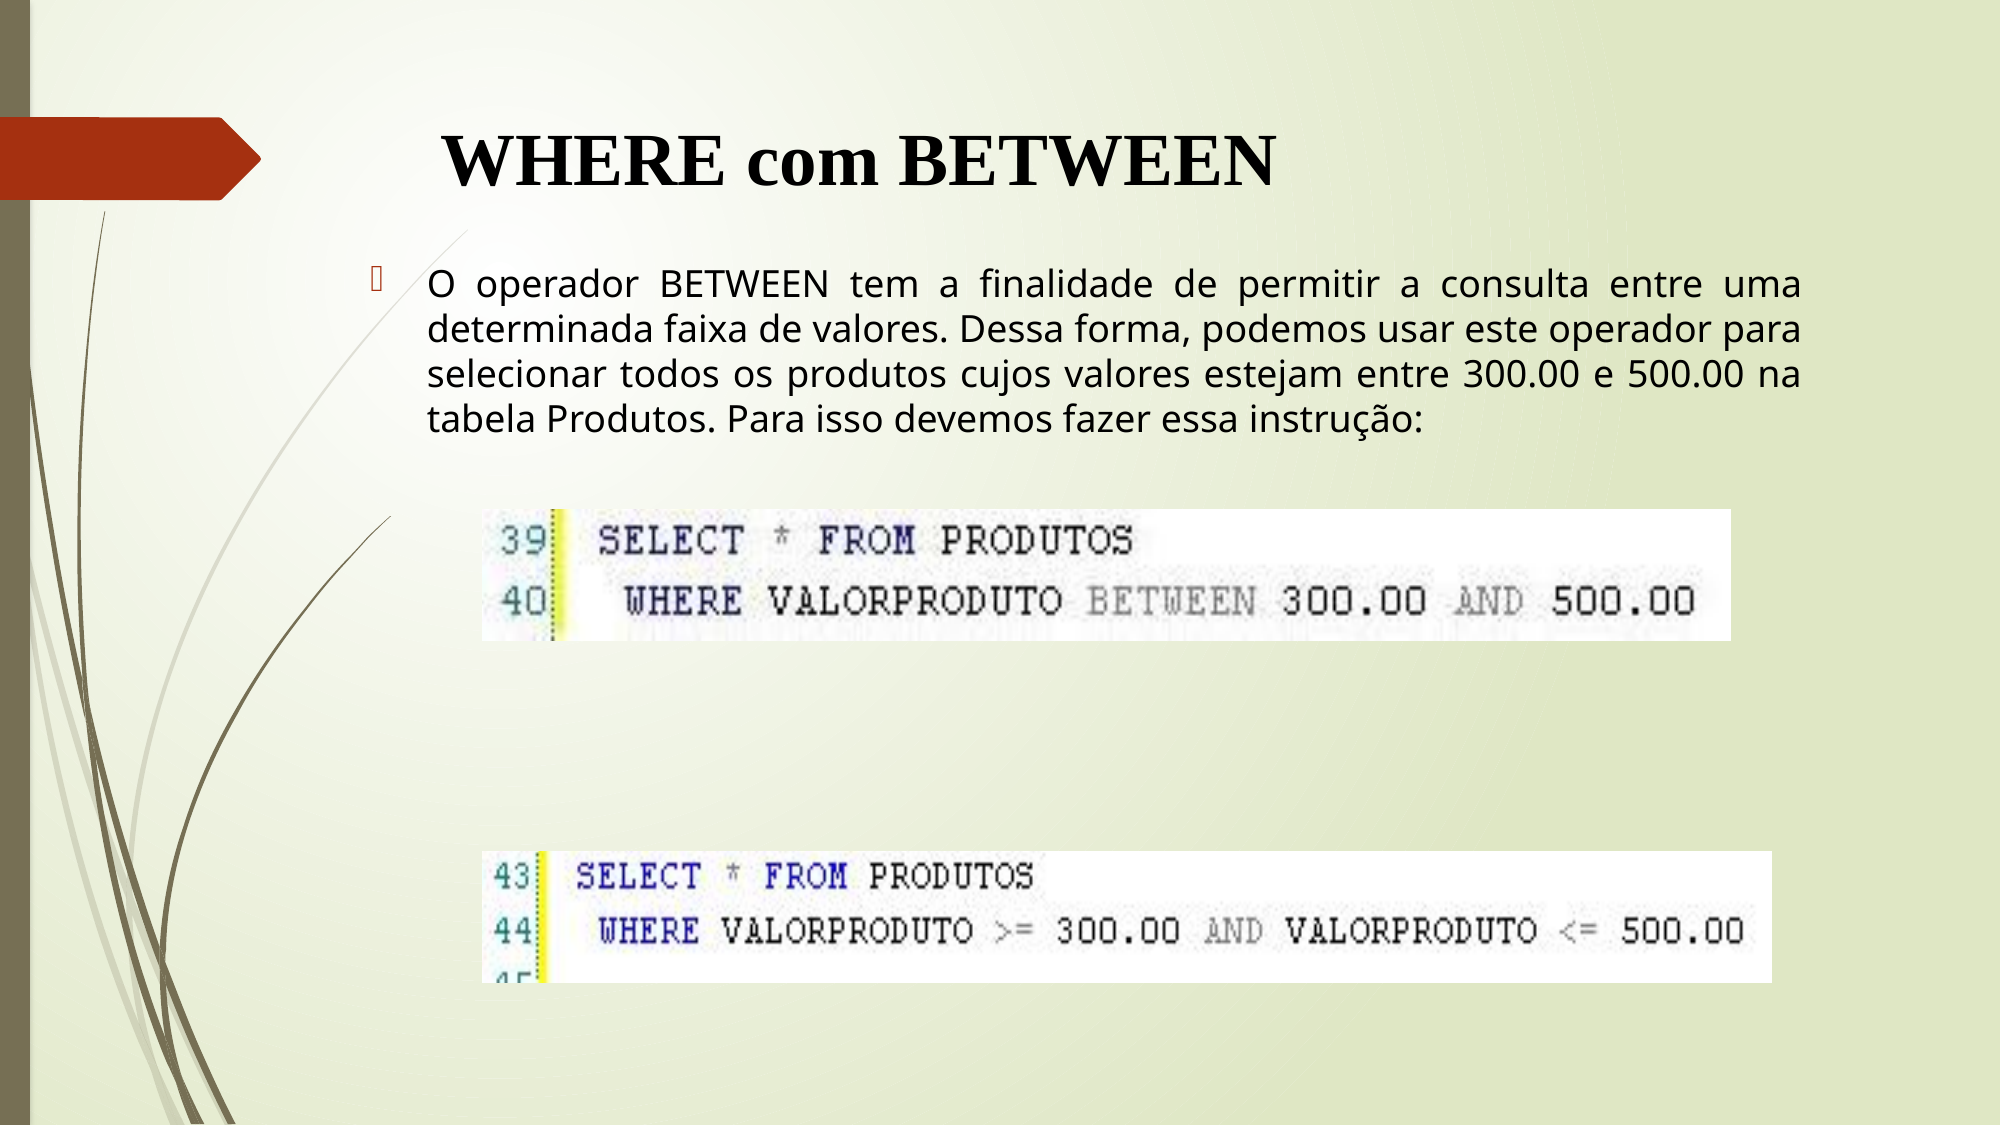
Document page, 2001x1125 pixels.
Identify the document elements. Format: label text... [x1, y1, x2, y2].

title WHERE com BETWEEN [425, 102, 1888, 313]
list O operador BETWEEN tem a finalidade de permitir a consulta entre uma determinada faixa de valores. Dessa forma, podemos usar este operador para selecionar todos os produtos cujos valores estejam entre 300.00 e 500.00 na tabela Produtos. Para isso devemos fazer essa instrução: [355, 252, 1818, 873]
picture [481, 851, 1773, 984]
picture [481, 509, 1732, 642]
